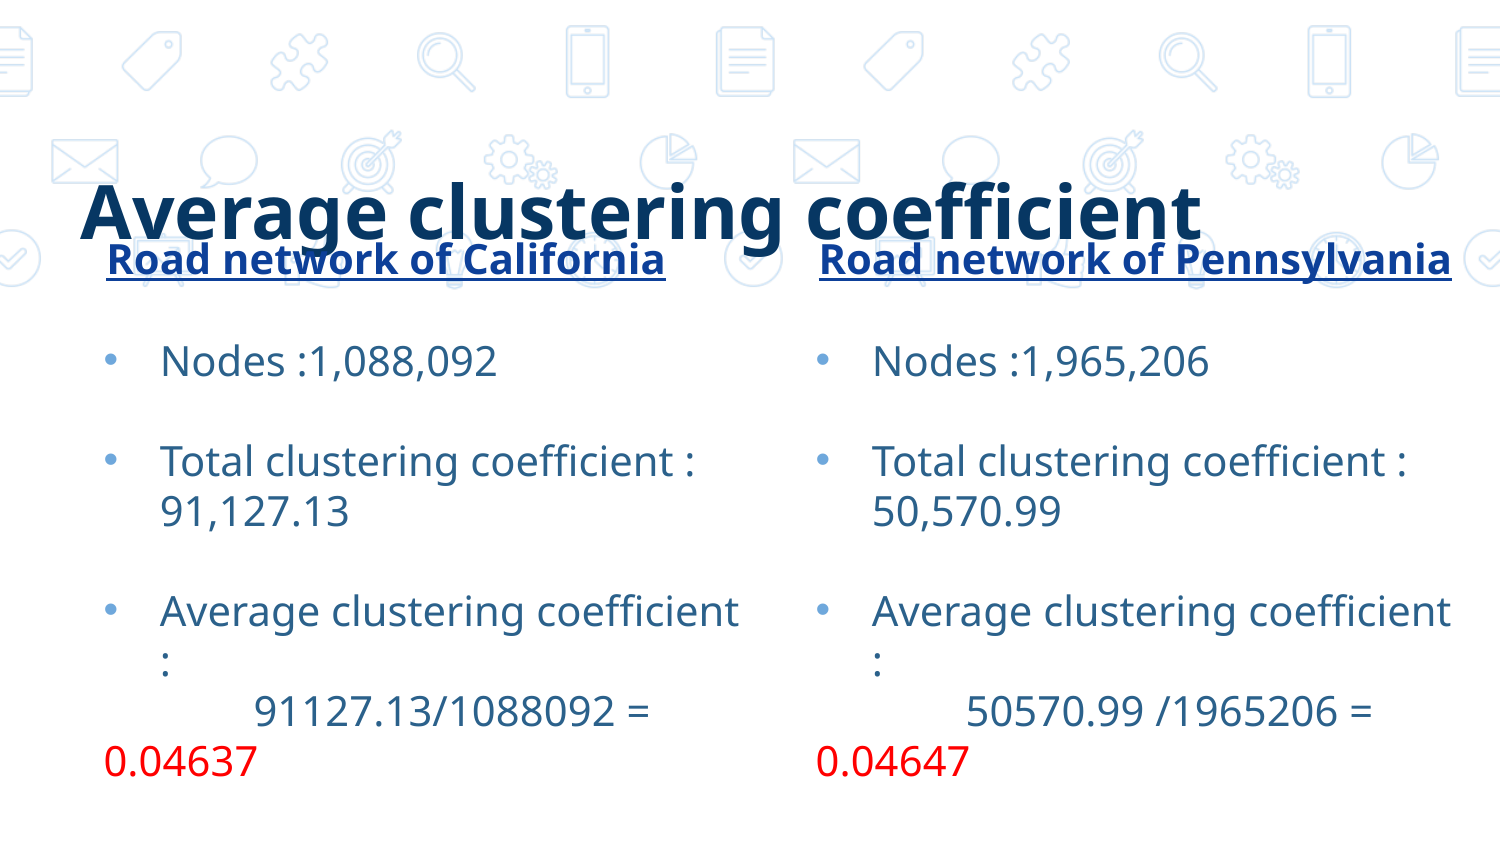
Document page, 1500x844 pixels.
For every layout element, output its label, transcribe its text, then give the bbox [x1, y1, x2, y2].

title Average clustering coefficient [65, 149, 1416, 254]
text_box Road network of California Nodes :1,088,092 Total clustering coefficient : 91,127.13 Average clustering coefficient : 91127.13/1088092 = 0.04637 Road network of Pennsylvania Nodes :1,965,206 Total clustering coefficient : 50,570.99 Average clustering coefficient : 50570.99 /1965206 = 0.04647 [13, 377, 1468, 844]
